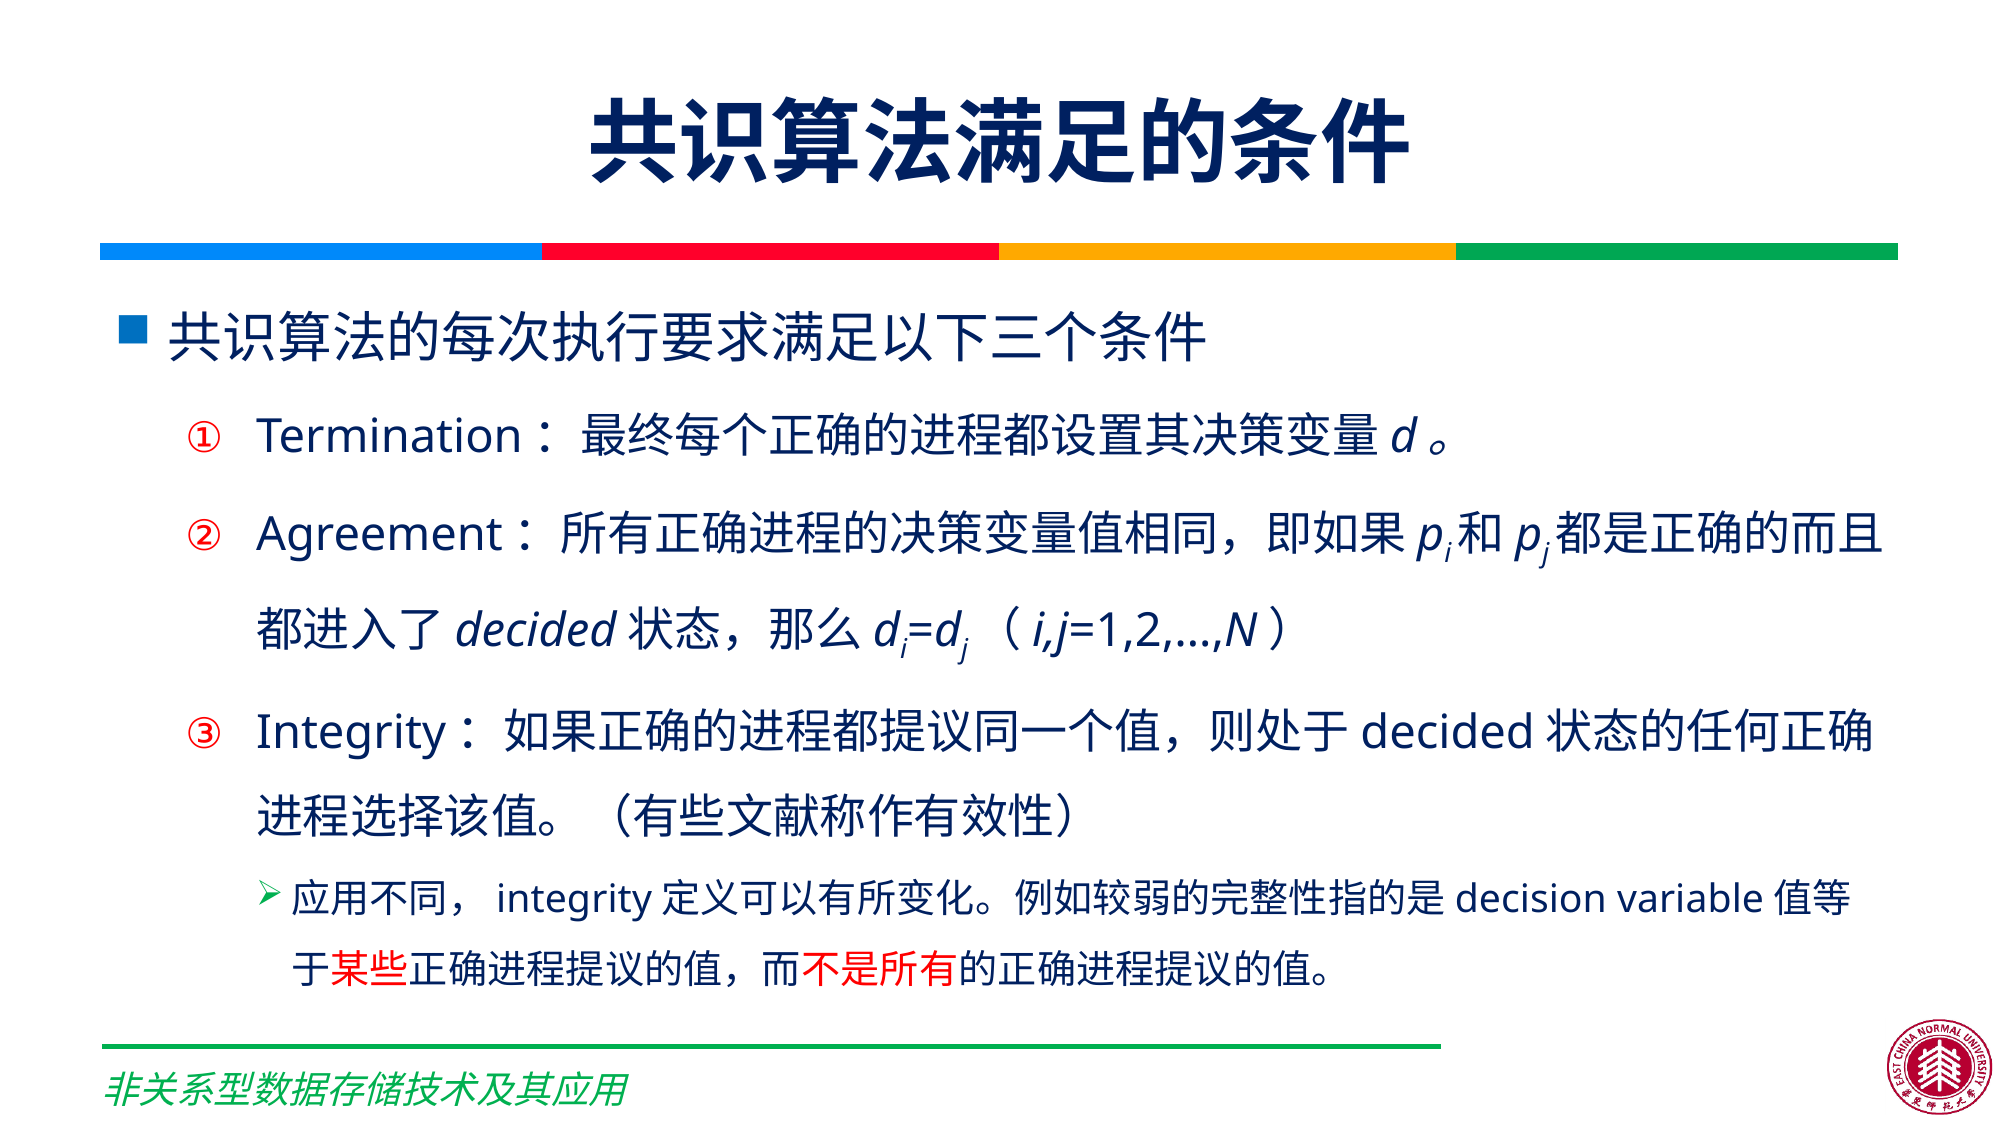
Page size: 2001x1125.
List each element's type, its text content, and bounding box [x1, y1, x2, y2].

picture [1885, 1018, 1993, 1115]
title 共识算法满足的条件 [99, 45, 1900, 233]
list 共识算法的每次执行要求满足以下三个条件 Termination：最终每个正确的进程都设置其决策变量d。 Agreement：所有正确进程的决策变量值相同，即如果pi和pj都是正确的而且都进入了decided状态，那么di=dj（i,j=1,2,…,N） Integrity：如果正确的进程都提议同一个值，则处于decided状态的任何正确进程选择该值。（有些文献称作有效性） 应用不同，integrity定义可以有所变化。例如较弱的完整性指的是decision variable值等于某些正确进程提议的值，而不是所有的正确进程提议的值。 [99, 262, 1900, 1005]
picture [86, 243, 1898, 260]
